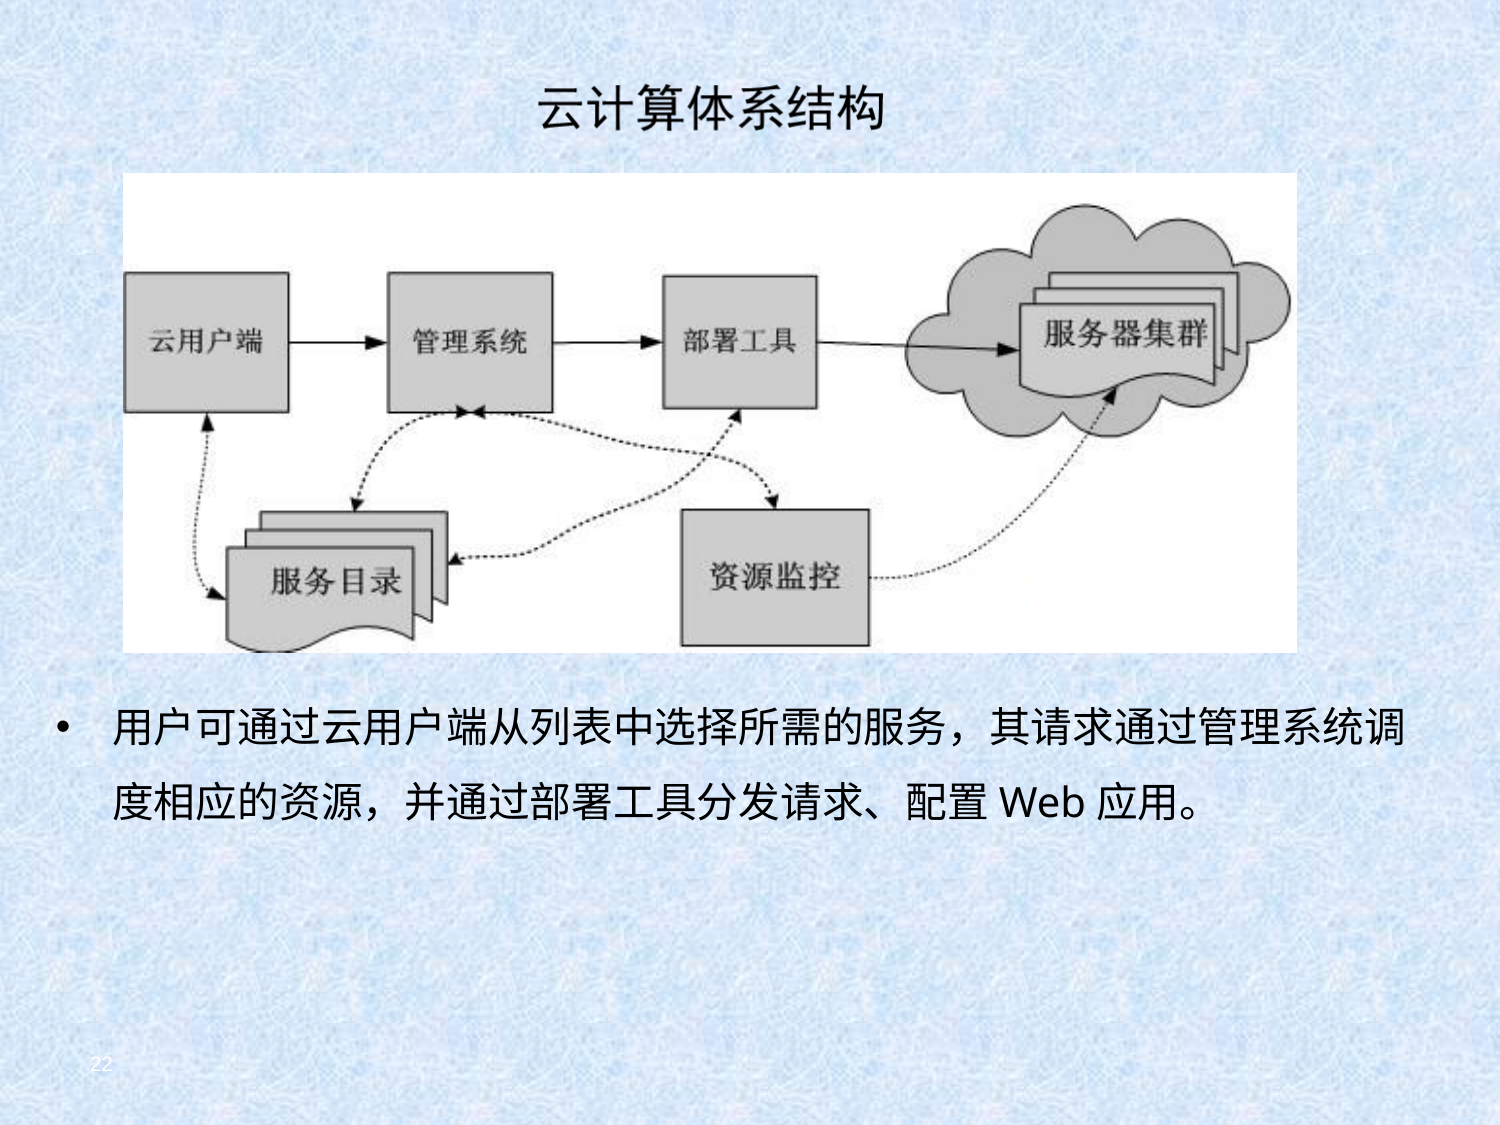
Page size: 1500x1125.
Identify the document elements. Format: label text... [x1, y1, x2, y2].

picture [0, 0, 1500, 1125]
list 用户可通过云用户端从列表中选择所需的服务，其请求通过管理系统调度相应的资源，并通过部署工具分发请求、配置Web应用。 [41, 668, 1443, 1103]
